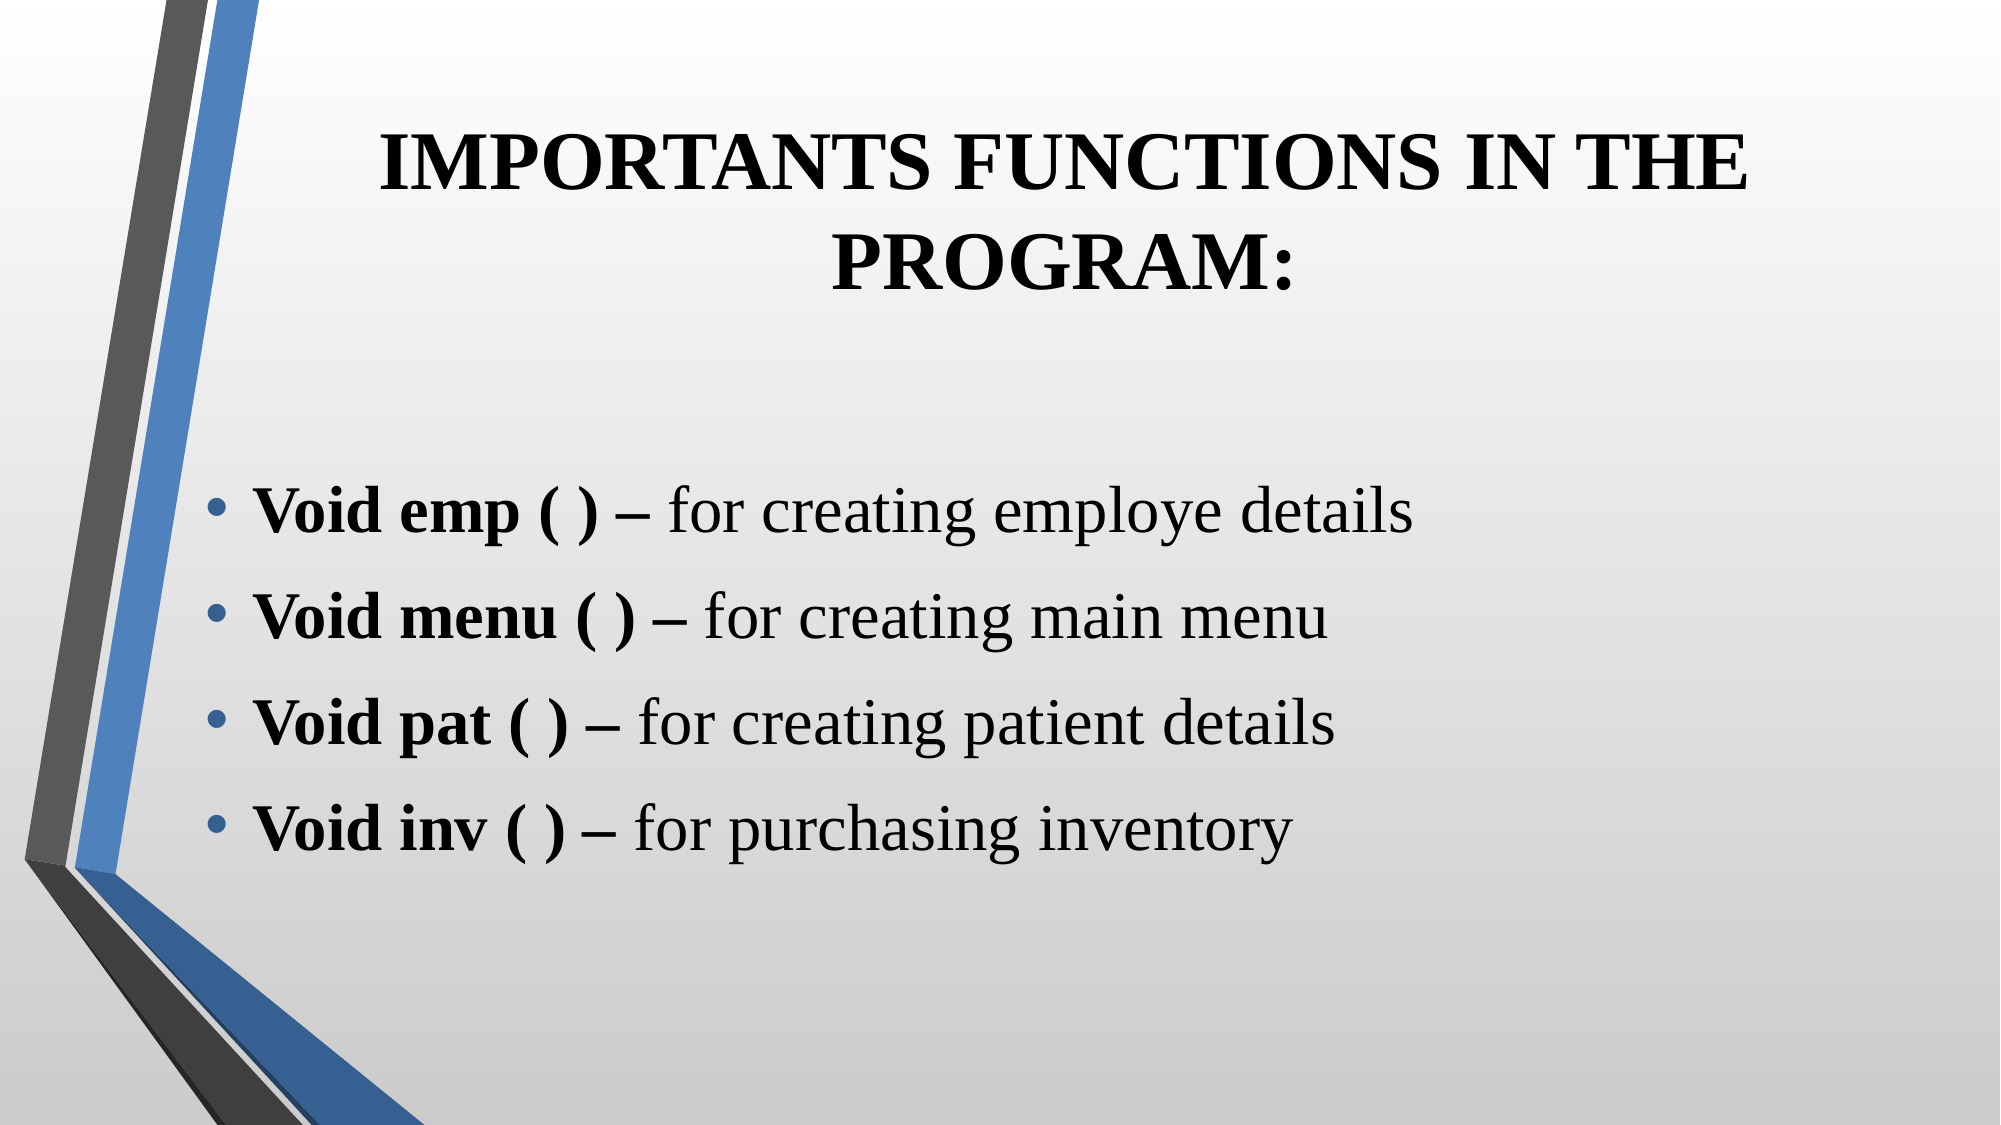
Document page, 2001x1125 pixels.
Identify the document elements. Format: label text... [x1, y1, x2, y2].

title IMPORTANTS FUNCTIONS IN THE PROGRAM: [243, 112, 1887, 287]
list Void emp ( ) – for creating employe details Void menu ( ) – for creating main menu Void pat ( ) – for creating patient details Void inv ( ) – for purchasing inventory [190, 287, 1941, 1125]
